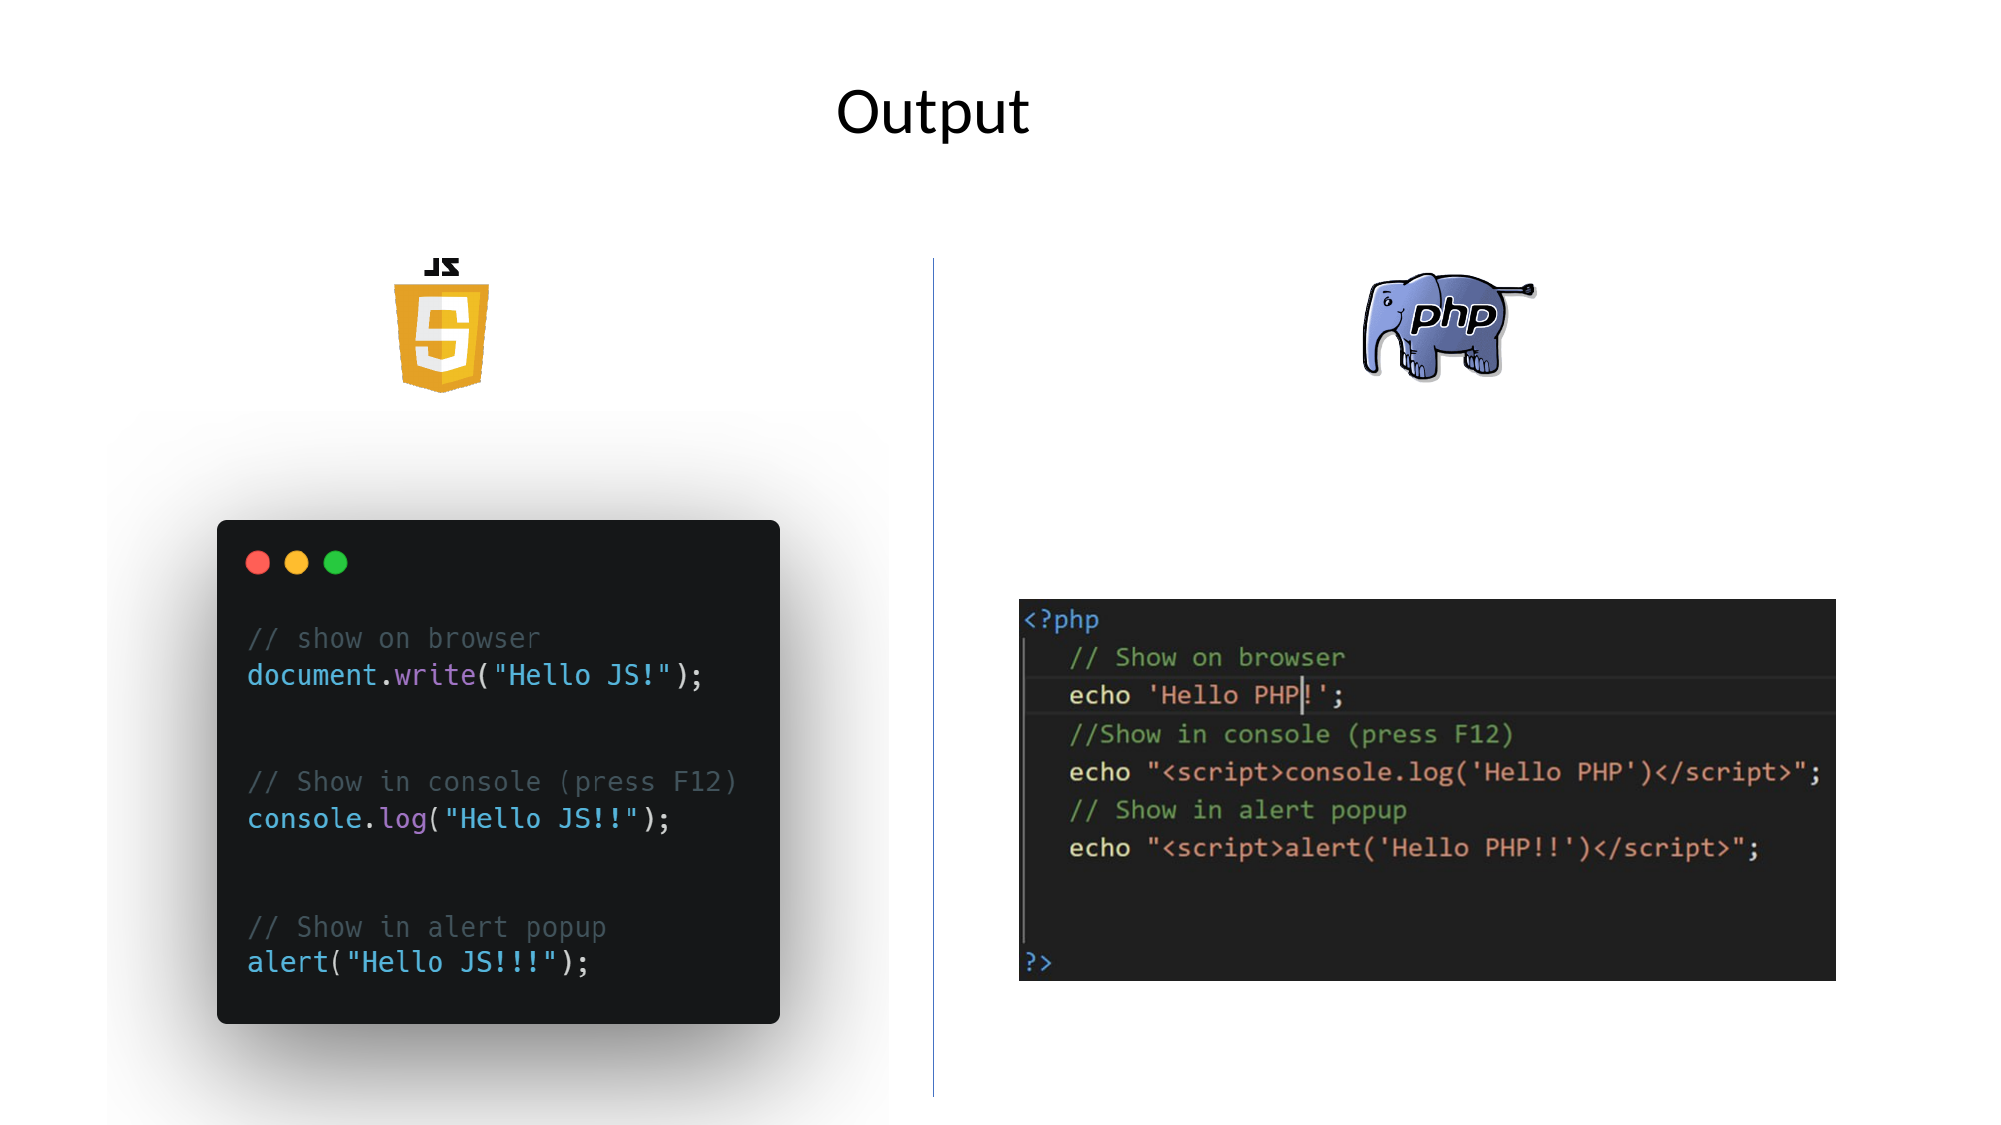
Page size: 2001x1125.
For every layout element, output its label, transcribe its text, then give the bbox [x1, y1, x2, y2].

picture [1356, 265, 1541, 386]
picture [107, 411, 889, 1125]
picture [1019, 599, 1836, 981]
picture [393, 258, 490, 393]
text_box Output [821, 59, 1046, 155]
